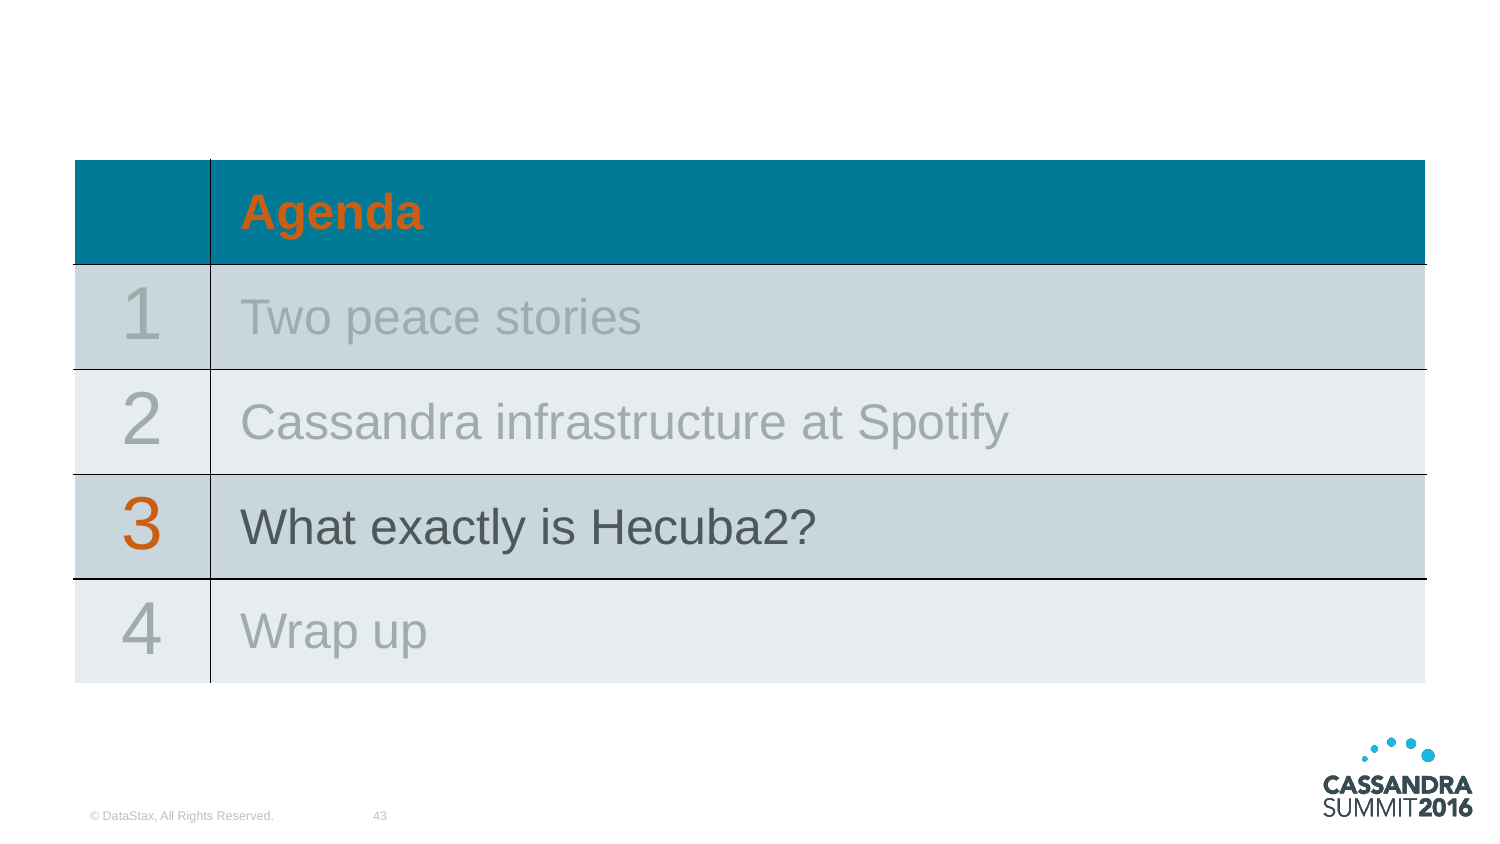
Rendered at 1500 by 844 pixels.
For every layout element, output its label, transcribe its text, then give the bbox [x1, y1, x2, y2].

table_cell 2 [75, 370, 210, 474]
footer © DataStax, All Rights Reserved. [75, 793, 337, 839]
table_header [75, 160, 210, 264]
slide_number ‹#› [346, 793, 414, 839]
table_cell Two peace stories [211, 265, 1425, 369]
table_header Agenda [211, 160, 1425, 264]
table_cell Cassandra infrastructure at Spotify [211, 370, 1425, 474]
table_cell Wrap up [211, 580, 1425, 683]
picture [1320, 734, 1475, 819]
table_cell What exactly is Hecuba2? [211, 475, 1425, 578]
table_cell 4 [75, 580, 210, 683]
table_cell 1 [75, 265, 210, 369]
table_cell 3 [75, 475, 210, 578]
